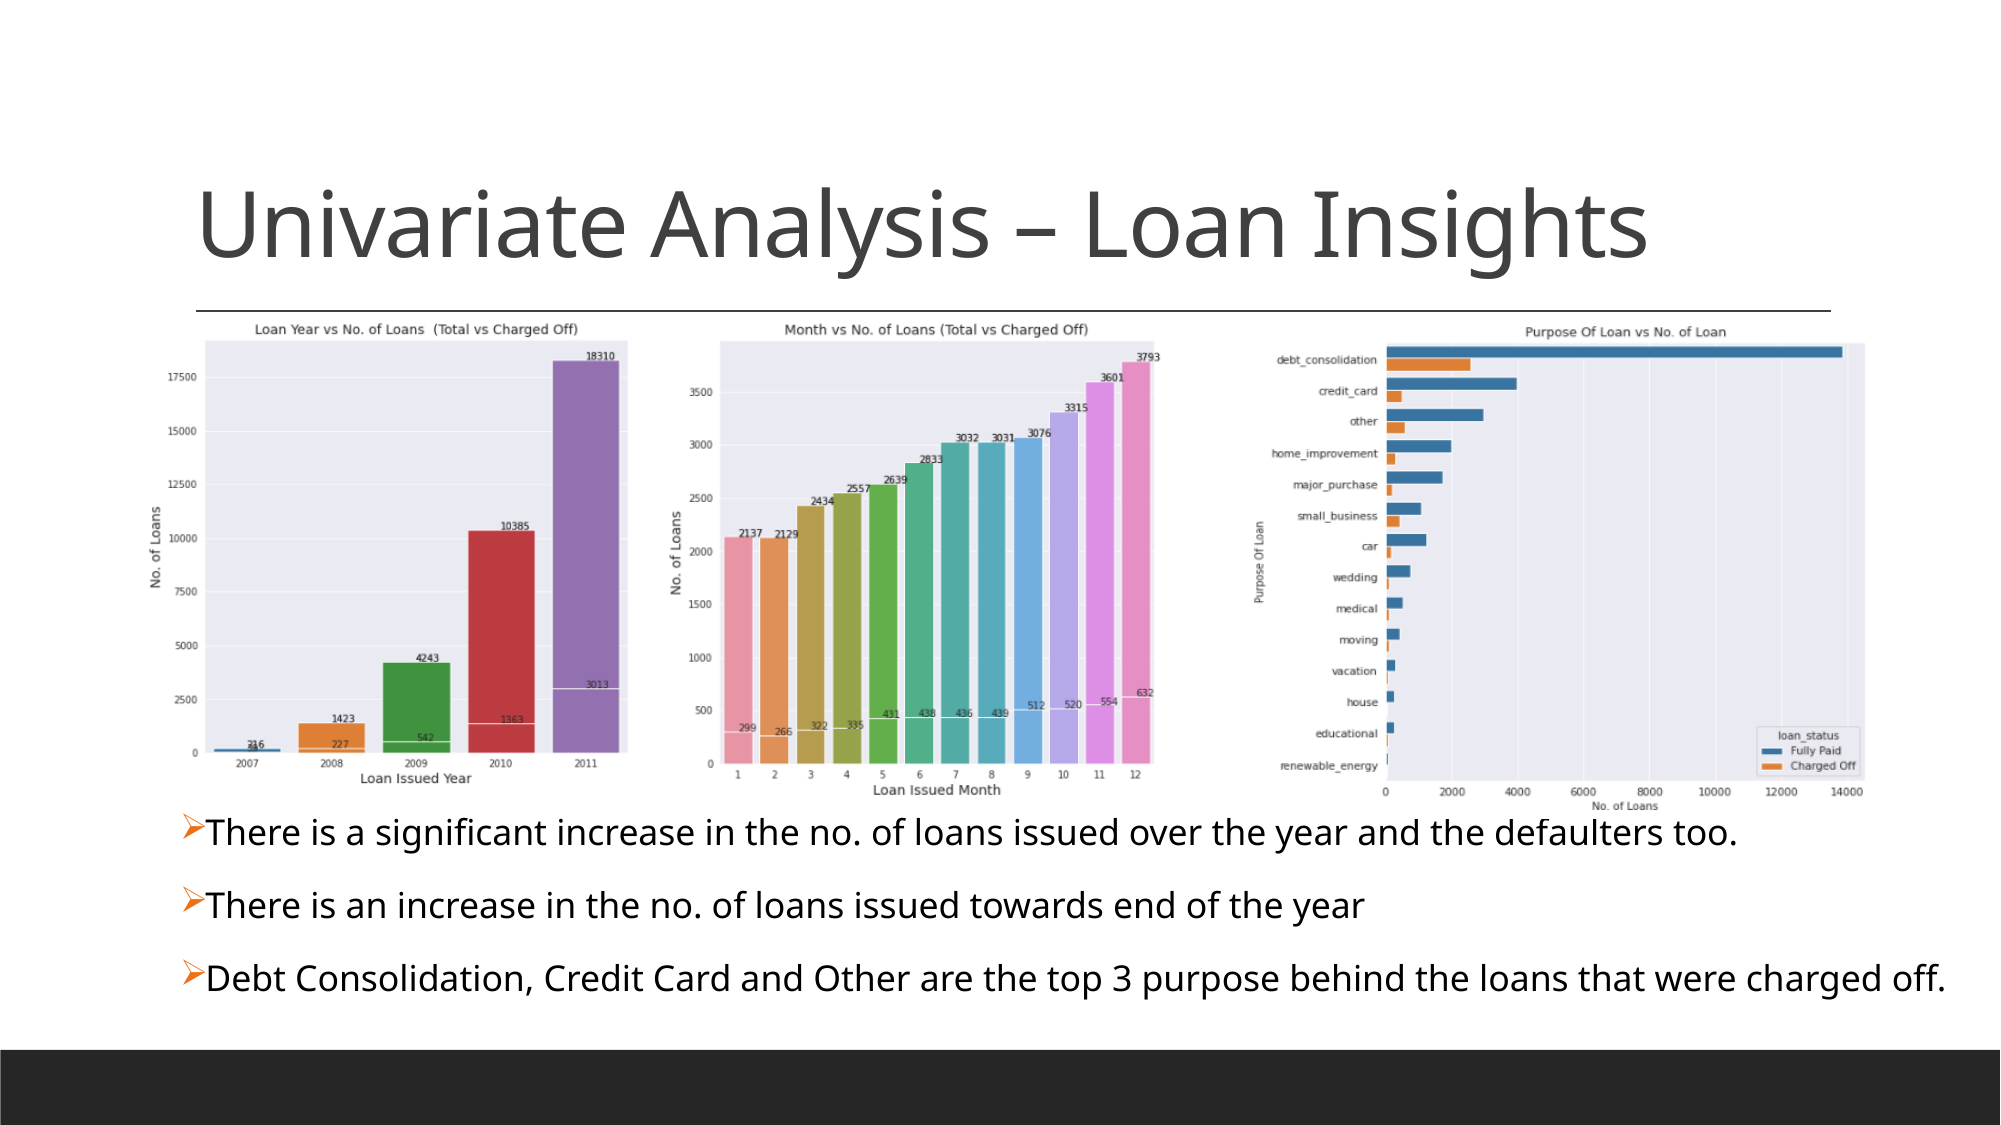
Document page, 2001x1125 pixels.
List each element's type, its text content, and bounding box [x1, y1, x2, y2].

list There is a significant increase in the no. of loans issued over the year and the defaulters too. There is an increase in the no. of loans issued towards end of the year Debt Consolidation, Credit Card and Other are the top 3 purpose behind the loans that were charged off. [180, 798, 1958, 1041]
picture [1234, 314, 1907, 819]
title Univariate Analysis – Loan Insights [180, 47, 1830, 285]
picture [145, 314, 1184, 810]
